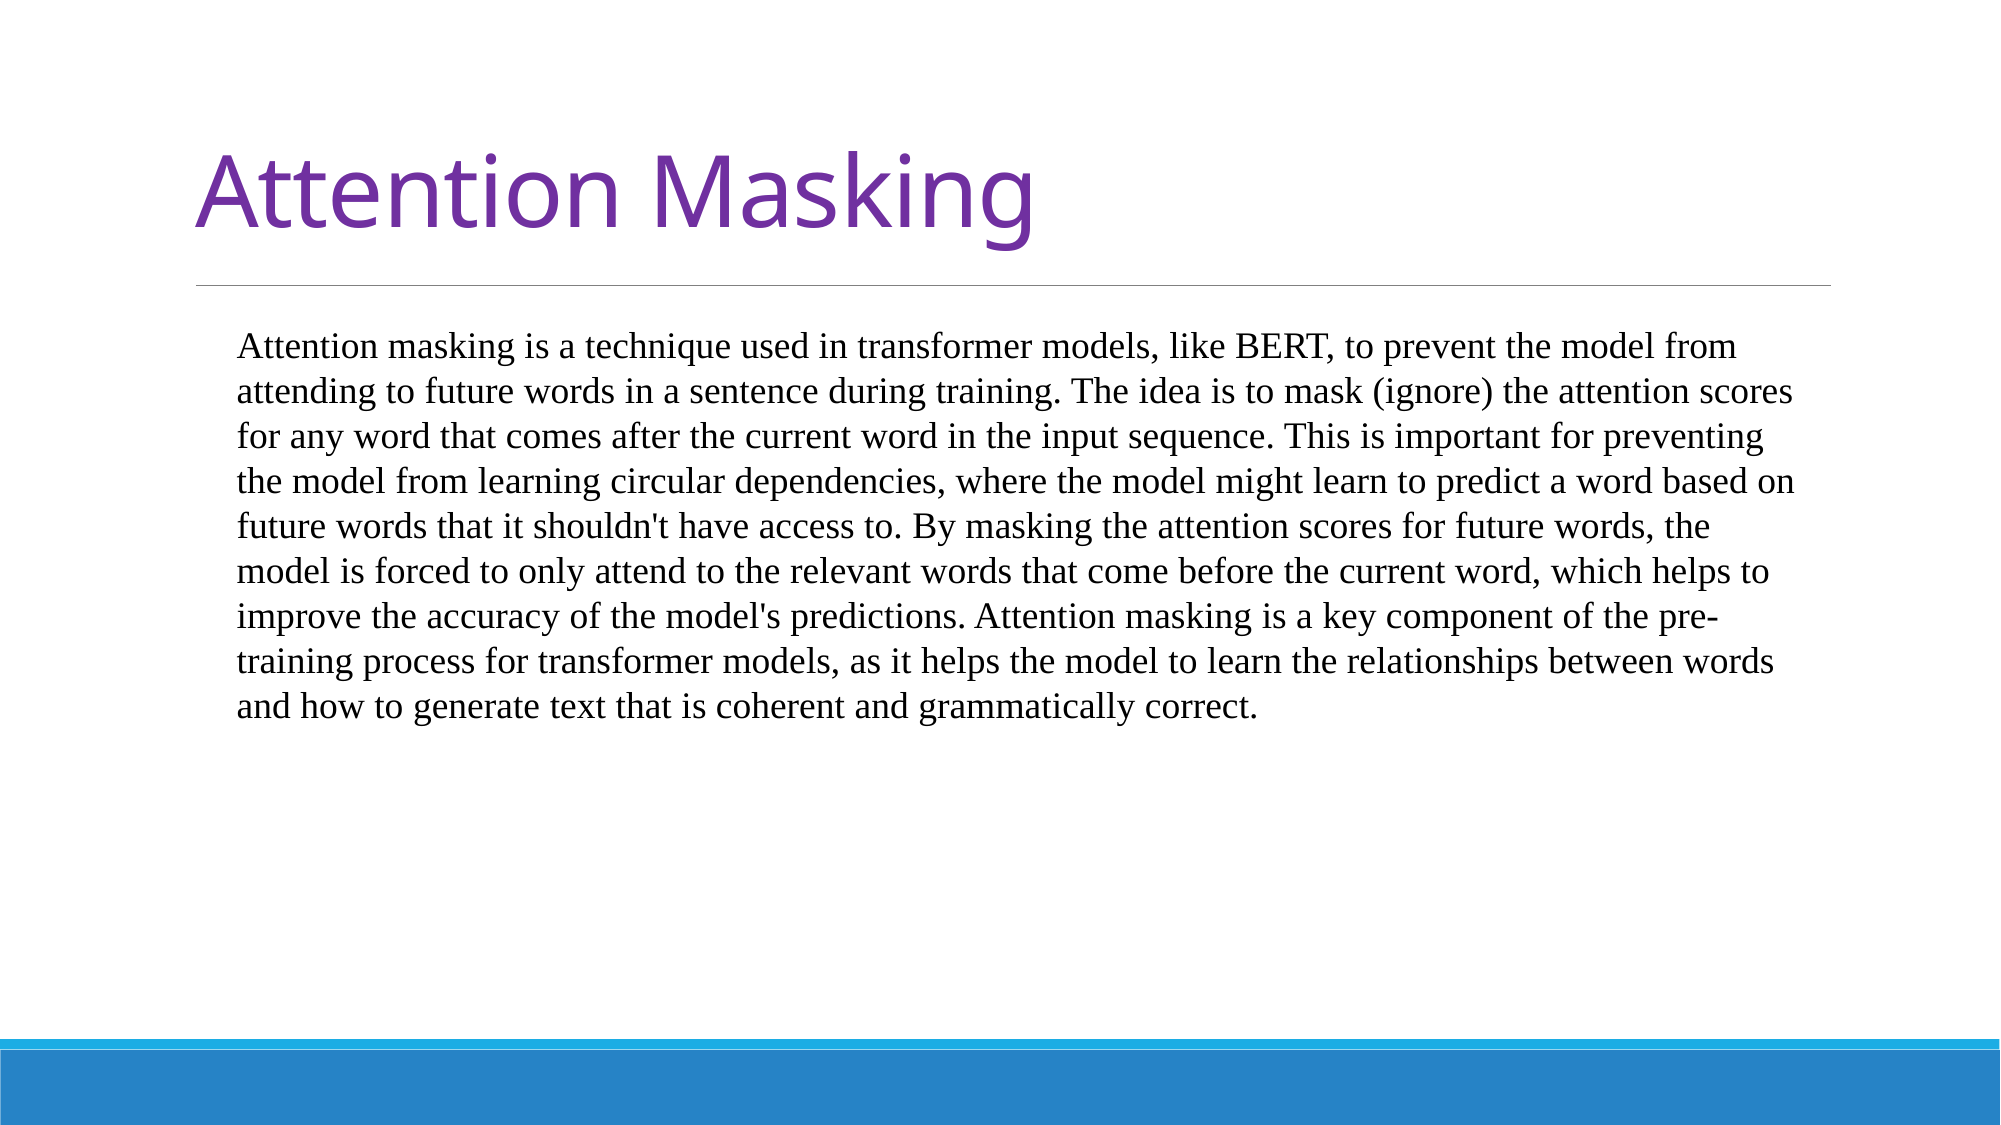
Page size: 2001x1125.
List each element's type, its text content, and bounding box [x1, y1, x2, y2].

text_box Attention masking is a technique used in transformer models, like BERT, to prevent the model from attending to future words in a sentence during training. The idea is to mask (ignore) the attention scores for any word that comes after the current word in the input sequence. This is important for preventing the model from learning circular dependencies, where the model might learn to predict a word based on future words that it shouldn't have access to. By masking the attention scores for future words, the model is forced to only attend to the relevant words that come before the current word, which helps to improve the accuracy of the model's predictions. Attention masking is a key component of the pre-training process for transformer models, as it helps the model to learn the relationships between words and how to generate text that is coherent and grammatically correct. [221, 313, 1814, 734]
title Attention Masking [180, 47, 1830, 255]
